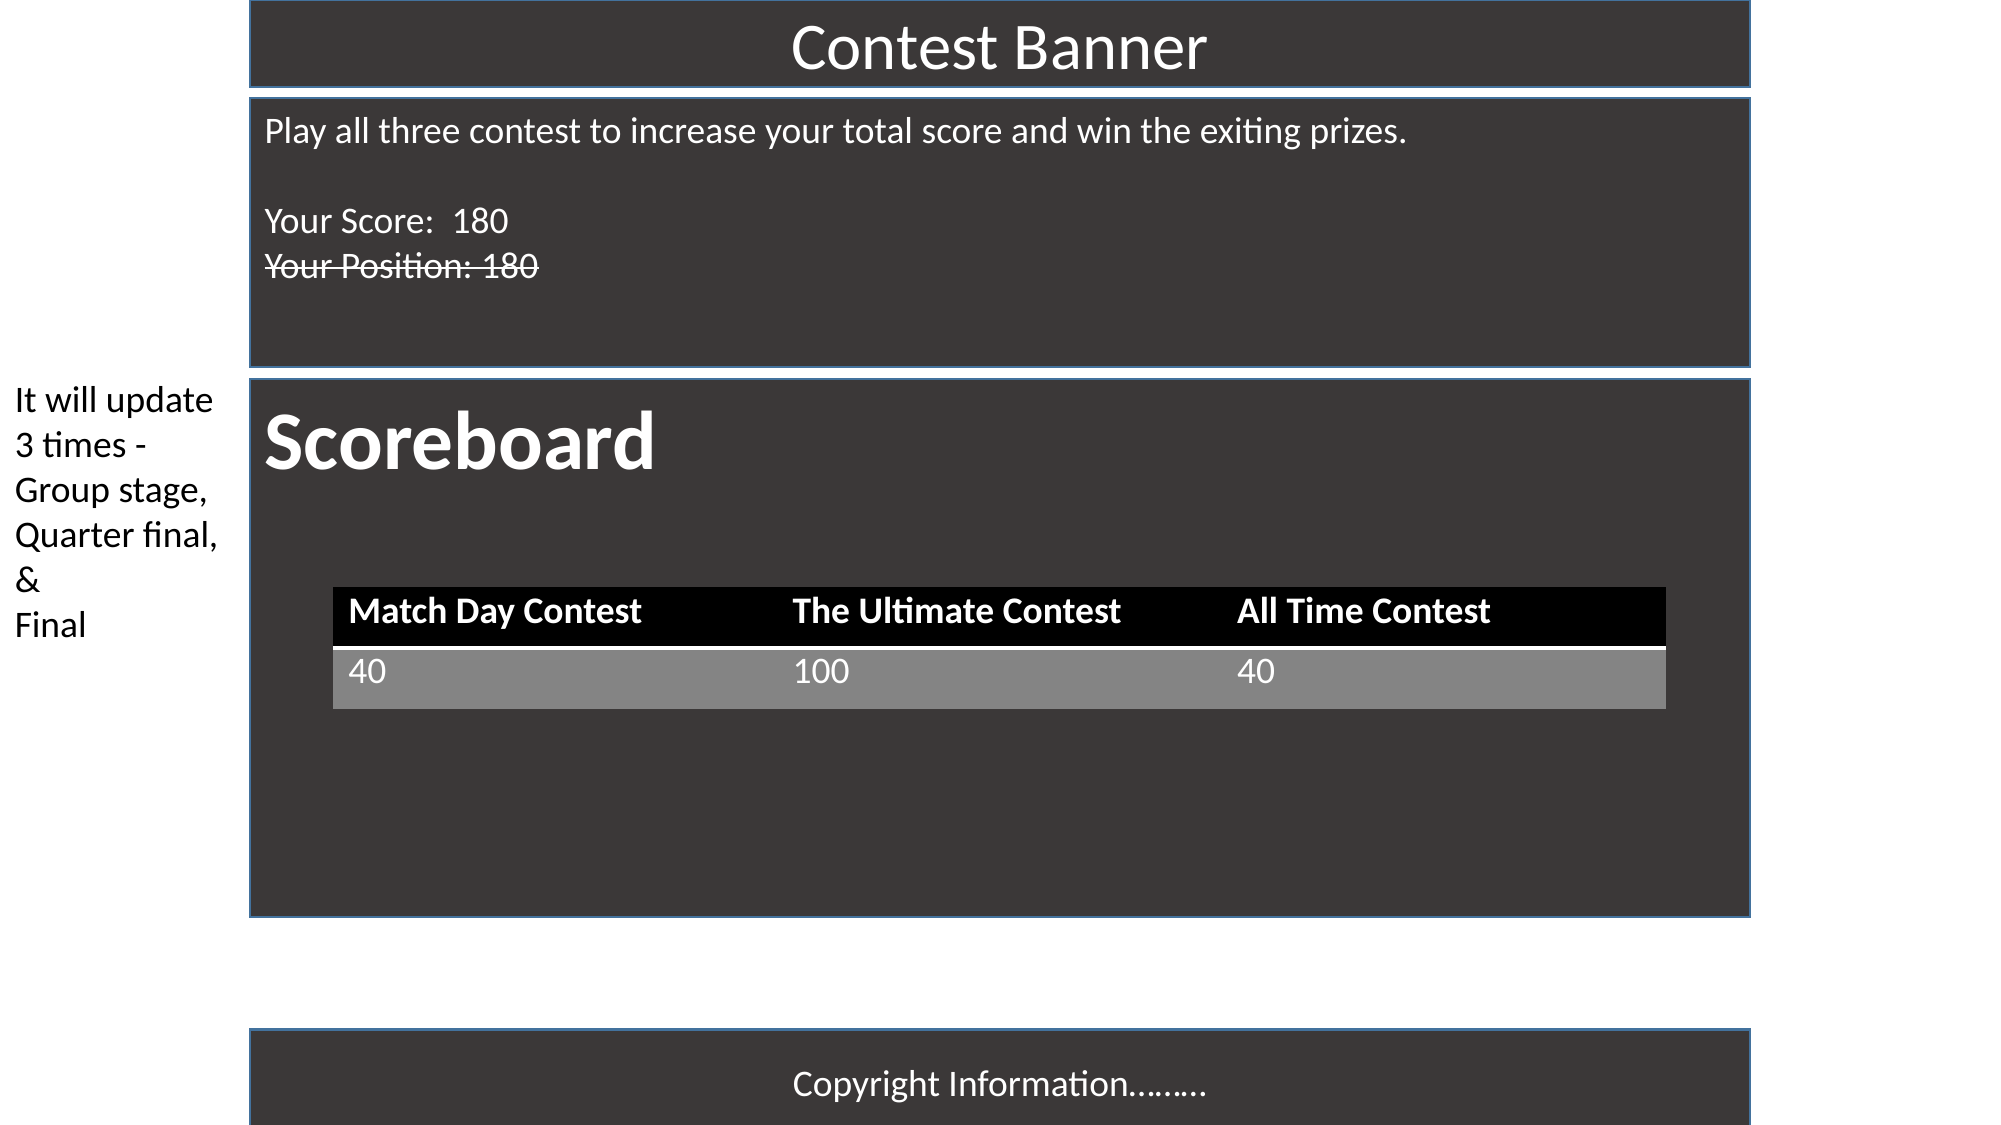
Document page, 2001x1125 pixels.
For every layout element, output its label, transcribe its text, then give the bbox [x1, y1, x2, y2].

text_box Copyright Information……… [249, 1028, 1751, 1125]
text_box It will update 3 times - Group stage, Quarter final, & Final [0, 367, 250, 652]
table_cell 40 [1222, 650, 1666, 709]
table_cell 40 [333, 650, 778, 709]
table_cell 100 [778, 650, 1222, 709]
text_box Play all three contest to increase your total score and win the exiting prizes. Your Score: 180 Your Position: 180 [249, 97, 1751, 368]
text_box Scoreboard [249, 378, 1751, 918]
text_box Score : Correct Answers : Wrong Answers : [1112, 88, 1675, 97]
table_header The Ultimate Contest [778, 587, 1222, 646]
table_header All Time Contest [1222, 587, 1666, 646]
table_header Match Day Contest [333, 587, 778, 646]
text_box Contest Banner [249, 0, 1751, 88]
